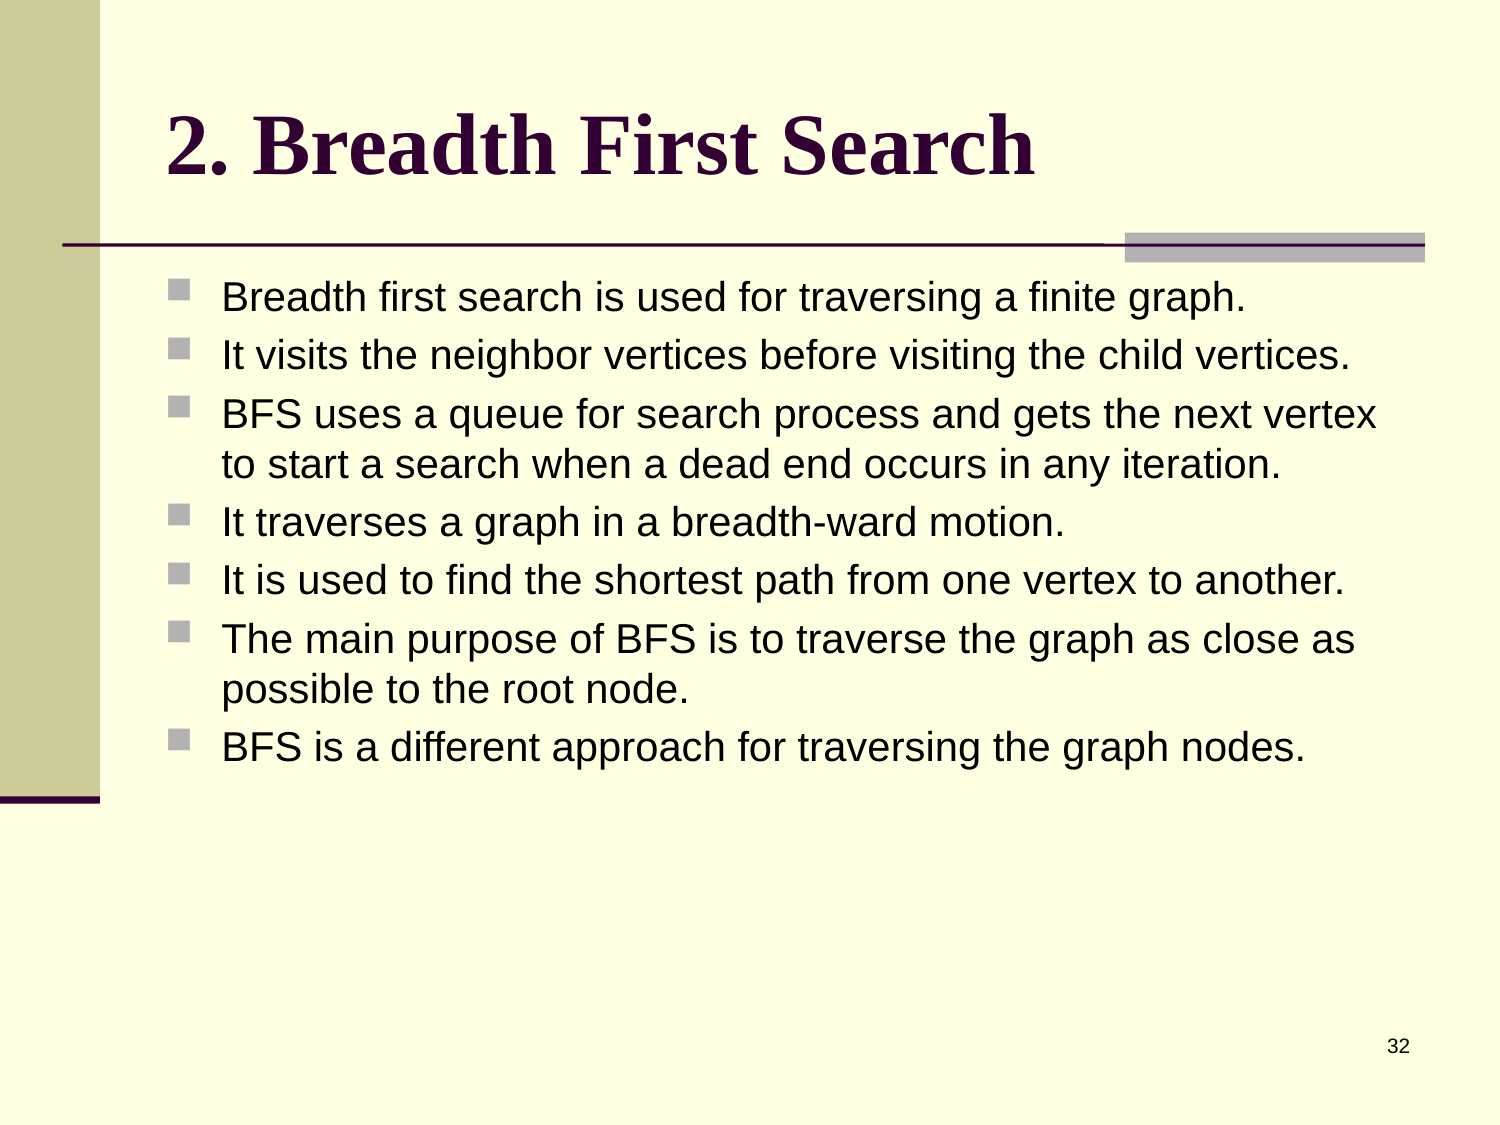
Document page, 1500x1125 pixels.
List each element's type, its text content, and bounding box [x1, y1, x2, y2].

slide_number 32 [1112, 1025, 1425, 1100]
title 2. Breadth First Search [150, 45, 1425, 234]
list Breadth first search is used for traversing a finite graph. It visits the neighbor vertices before visiting the child vertices. BFS uses a queue for search process and gets the next vertex to start a search when a dead end occurs in any iteration. It traverses a graph in a breadth-ward motion. It is used to find the shortest path from one vertex to another. The main purpose of BFS is to traverse the graph as close as possible to the root node. BFS is a different approach for traversing the graph nodes. [150, 262, 1425, 1006]
